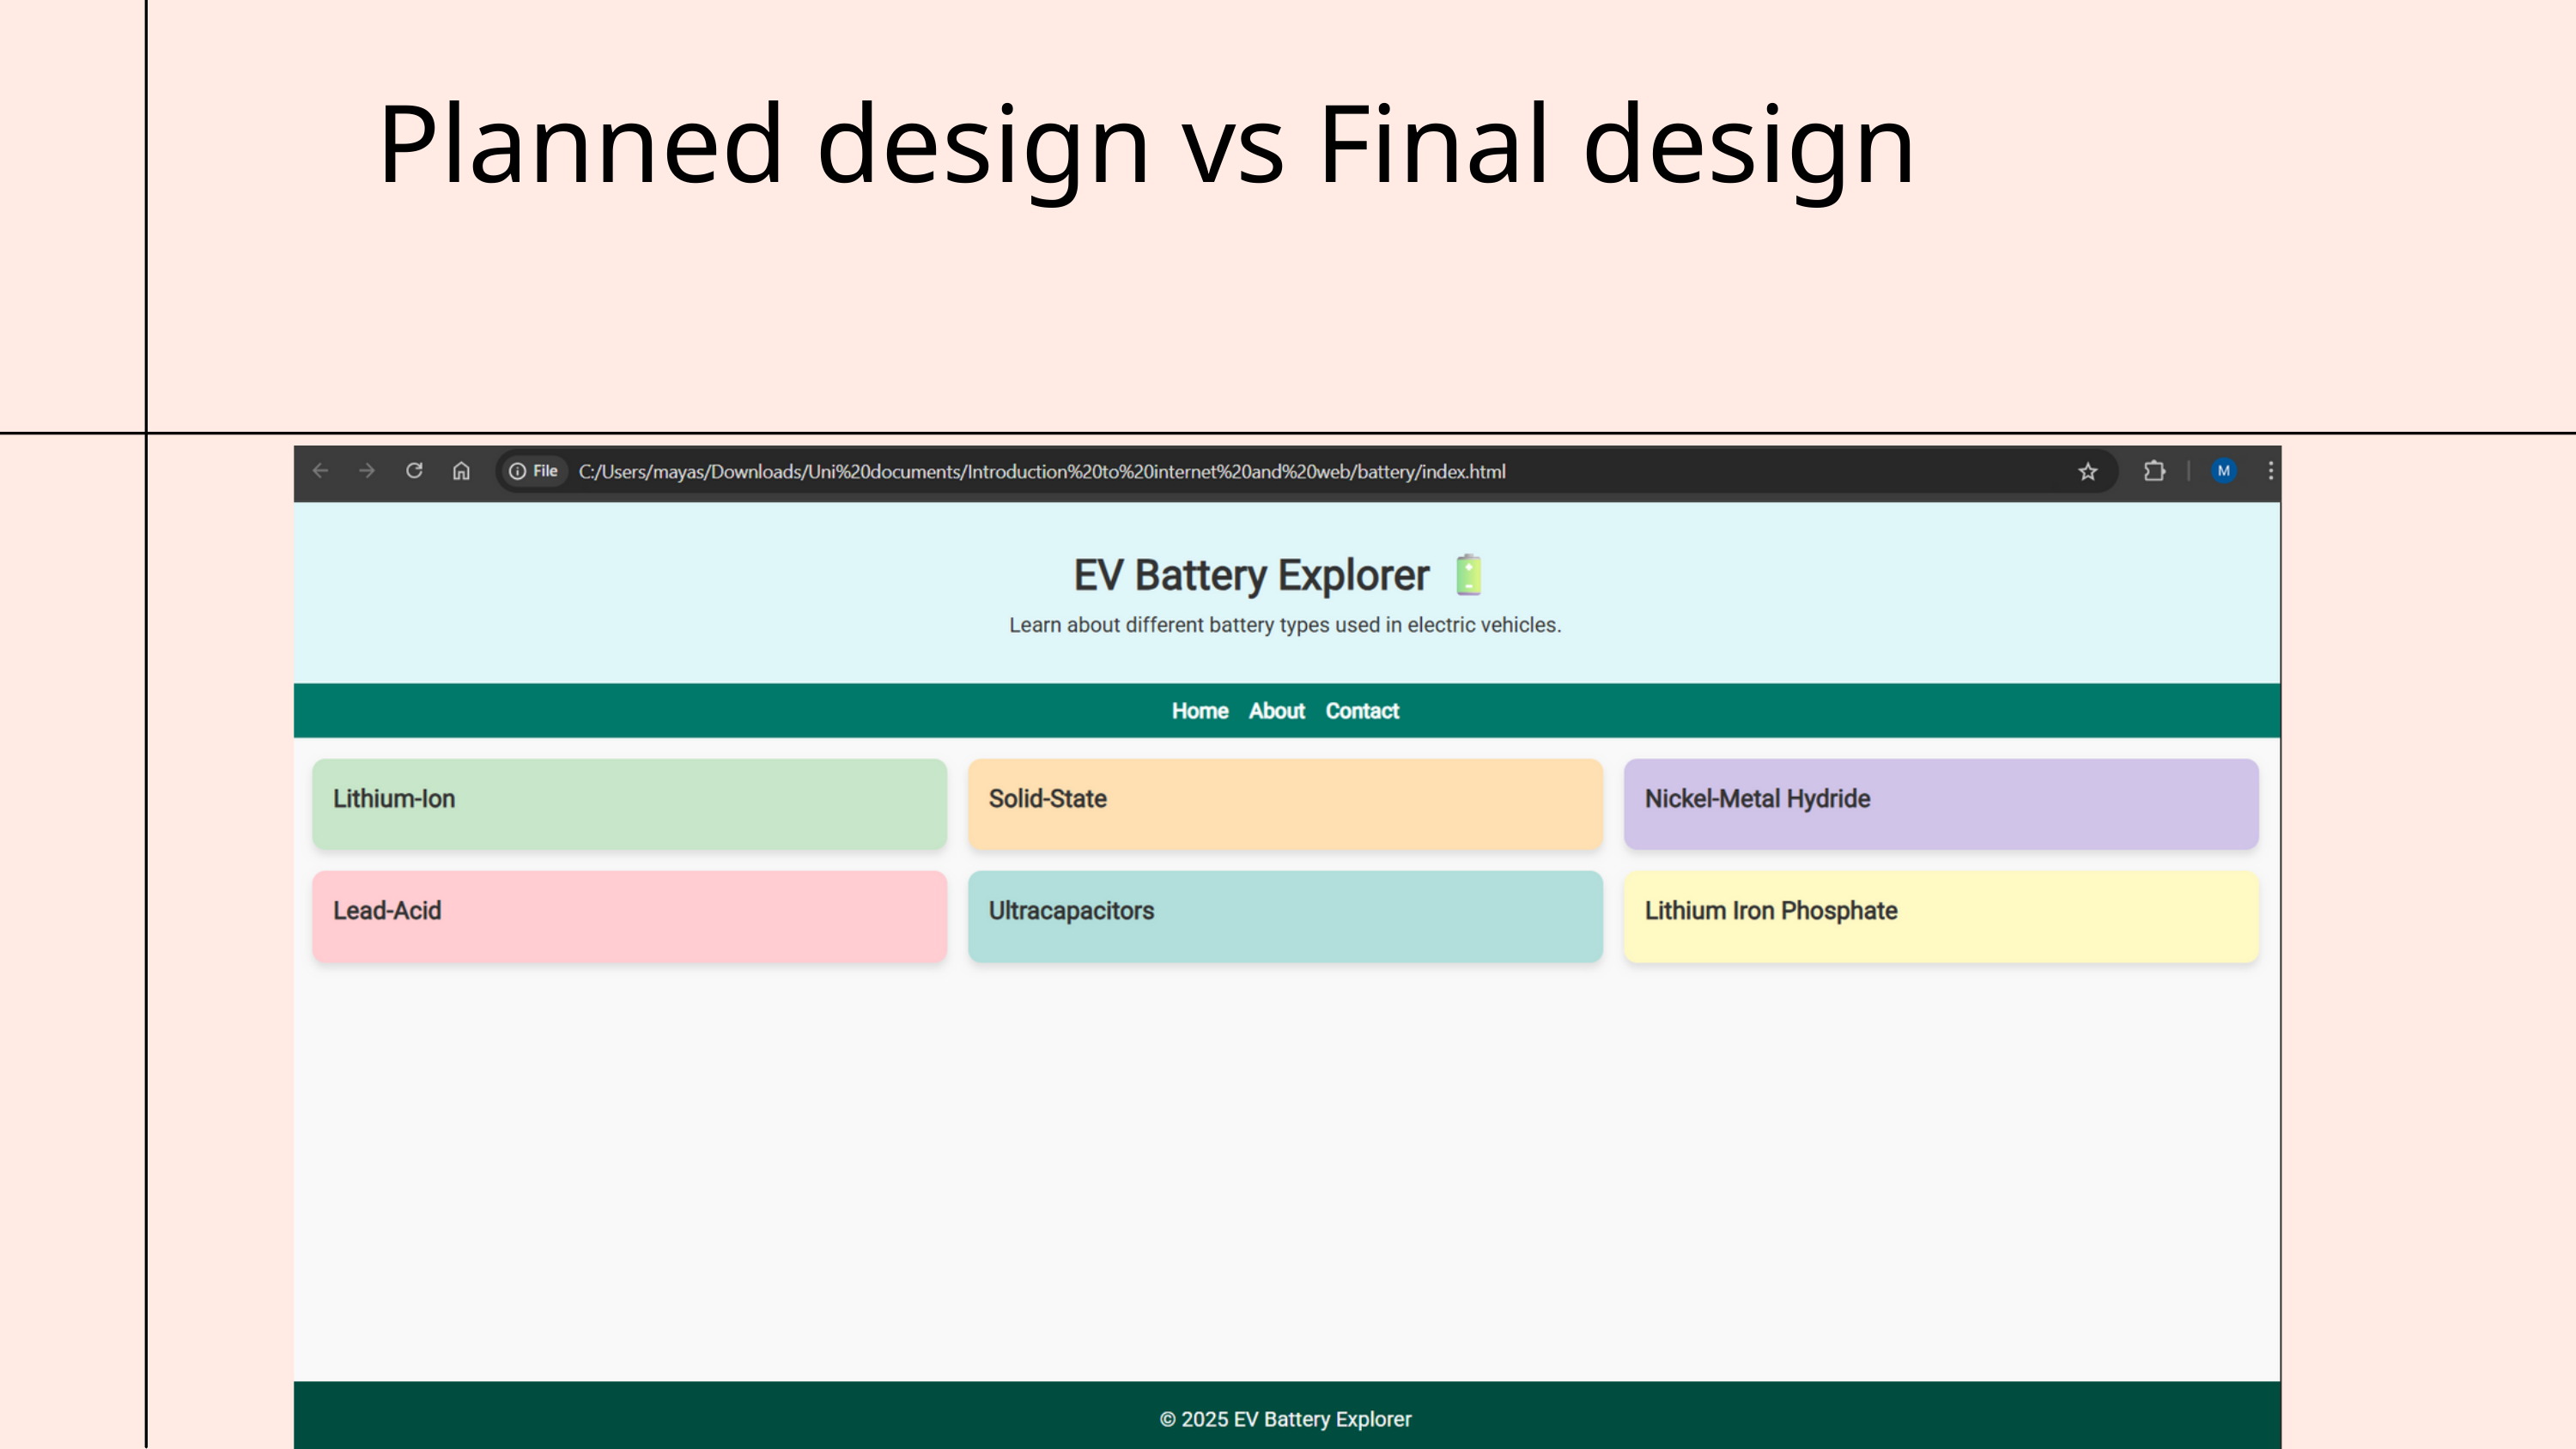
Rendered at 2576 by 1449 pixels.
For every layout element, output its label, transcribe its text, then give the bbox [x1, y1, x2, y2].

text_box Planned design vs Final design [375, 96, 2201, 204]
text_box [294, 446, 2282, 1449]
